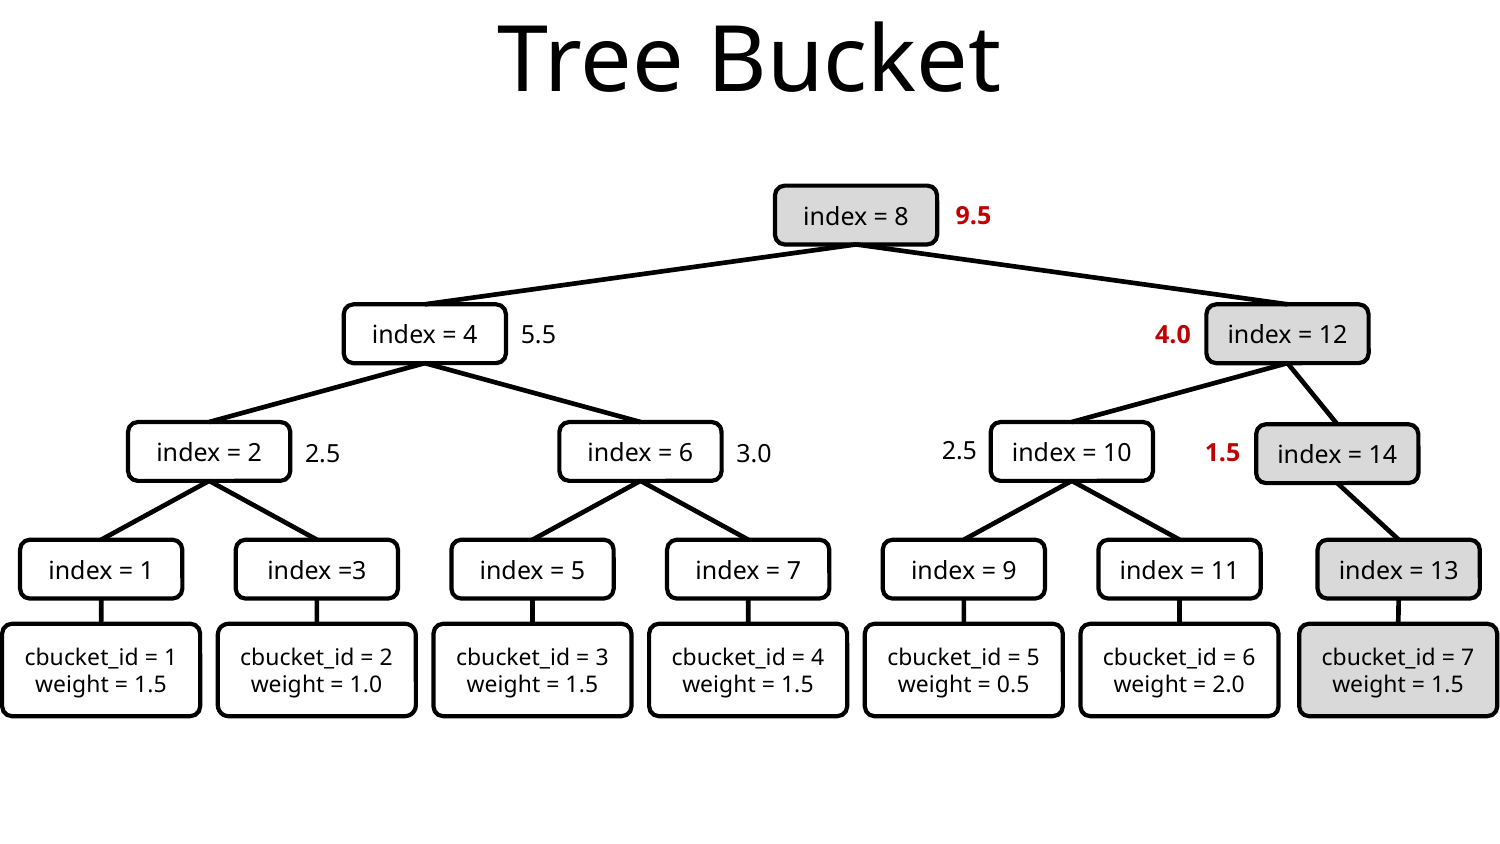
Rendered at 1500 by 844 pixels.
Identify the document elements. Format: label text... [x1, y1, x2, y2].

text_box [424, 362, 641, 423]
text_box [424, 244, 853, 305]
text_box cbucket_id = 3 weight = 1.5 [431, 621, 634, 719]
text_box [855, 244, 1288, 305]
text_box 5.5 [505, 313, 571, 356]
text_box index = 5 [449, 537, 616, 601]
text_box index = 12 [1204, 302, 1371, 366]
text_box 9.5 [937, 191, 1010, 237]
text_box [640, 480, 749, 540]
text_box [1337, 482, 1399, 540]
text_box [1287, 362, 1338, 425]
text_box 1.5 [1184, 431, 1261, 474]
title Tree Bucket [75, 0, 1425, 126]
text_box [1071, 480, 1180, 540]
text_box index = 13 [1315, 537, 1482, 601]
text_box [1071, 362, 1286, 423]
text_box 3.0 [721, 429, 787, 475]
text_box 2.5 [927, 426, 992, 472]
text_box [100, 480, 207, 540]
text_box cbucket_id = 5 weight = 0.5 [862, 621, 1065, 719]
text_box index = 6 [557, 419, 724, 479]
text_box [532, 480, 639, 540]
text_box index =3 [233, 537, 401, 601]
text_box index = 2 [125, 419, 292, 479]
text_box cbucket_id = 7 weight = 1.5 [1297, 621, 1500, 719]
text_box cbucket_id = 1 weight = 1.5 [0, 621, 203, 719]
text_box index = 7 [664, 537, 832, 601]
text_box cbucket_id = 2 weight = 1.0 [215, 621, 418, 719]
text_box index = 1 [17, 537, 185, 601]
text_box cbucket_id = 6 weight = 2.0 [1078, 621, 1281, 719]
text_box 4.0 [1138, 313, 1208, 356]
text_box cbucket_id = 4 weight = 1.5 [647, 621, 850, 719]
text_box index = 4 [341, 302, 508, 361]
text_box index = 11 [1096, 537, 1263, 601]
text_box index = 14 [1254, 422, 1421, 486]
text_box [208, 480, 318, 540]
text_box 2.5 [290, 431, 356, 475]
text_box index = 10 [988, 419, 1156, 479]
text_box index = 9 [880, 537, 1048, 601]
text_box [208, 362, 423, 423]
text_box index = 8 [772, 183, 939, 242]
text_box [963, 480, 1070, 540]
